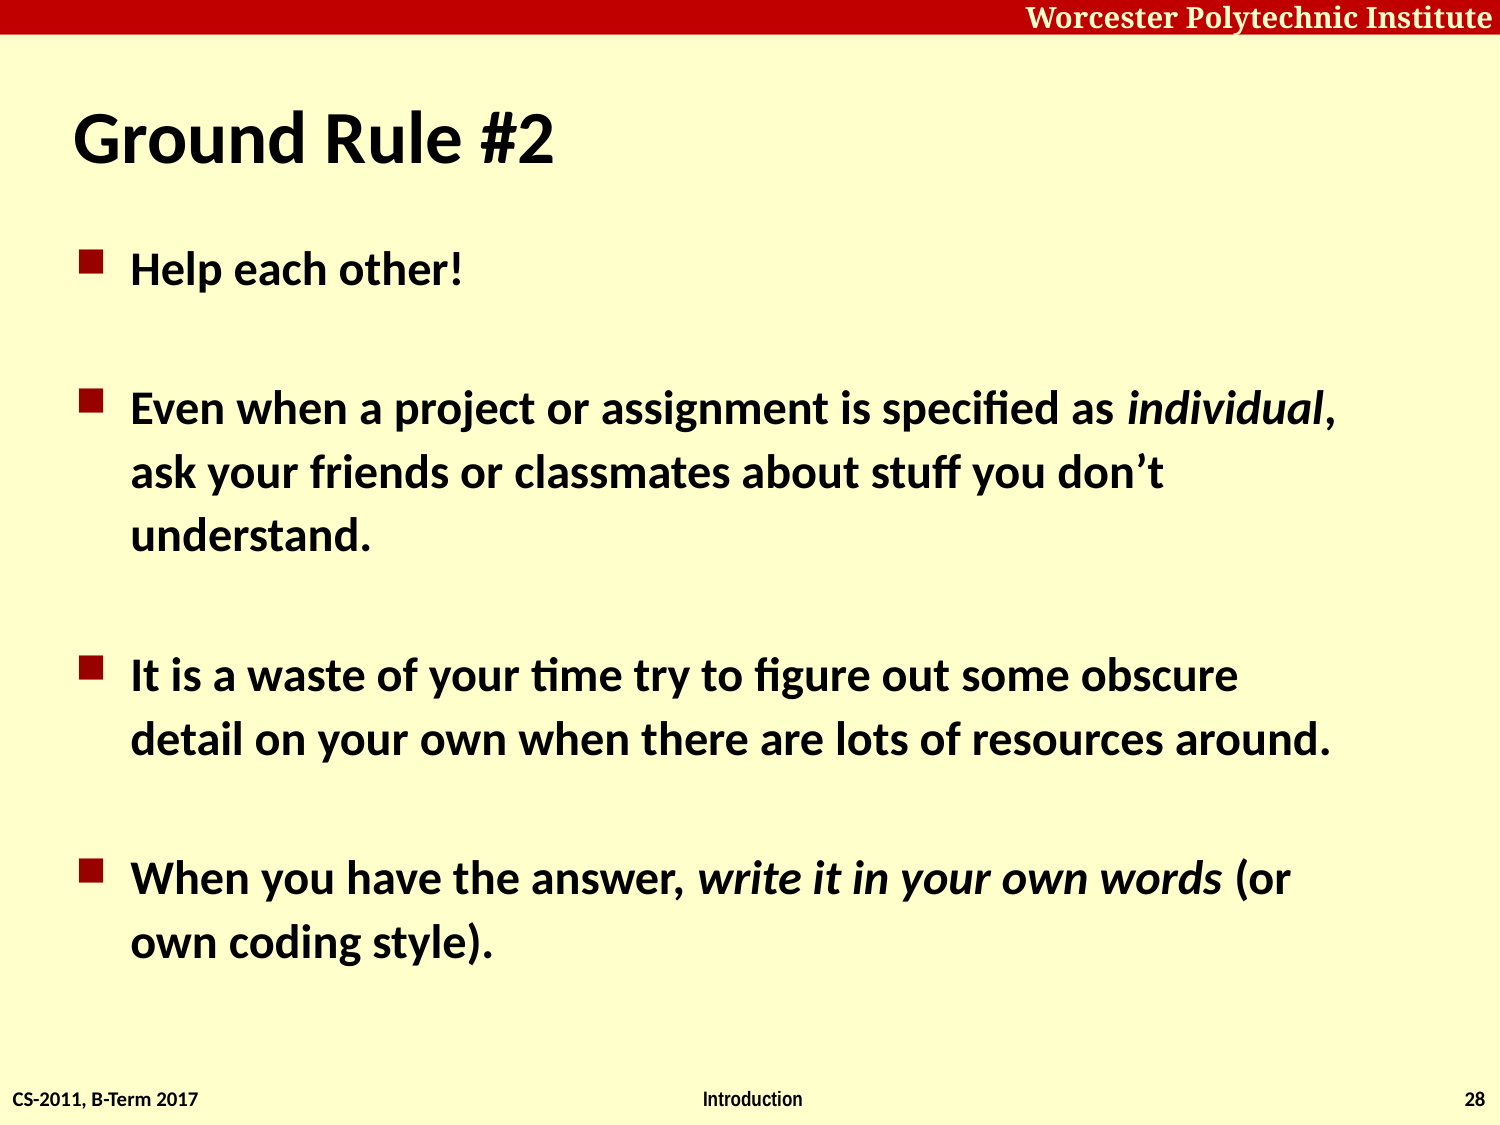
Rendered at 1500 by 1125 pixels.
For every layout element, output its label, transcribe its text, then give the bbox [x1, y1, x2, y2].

slide_number CS-2011, B-Term 2017 [12, 1085, 205, 1111]
title Ground Rule #2 [58, 71, 1305, 197]
list Help each other! Even when a project or assignment is specified as individual, ask your friends or classmates about stuff you don’t understand. It is a waste of your time try to figure out some obscure detail on your own when there are lots of resources around. When you have the answer, write it in your own words (or own coding style). [64, 223, 1361, 1040]
slide_number 28 [1460, 1085, 1486, 1111]
footer Introduction [691, 1084, 809, 1111]
